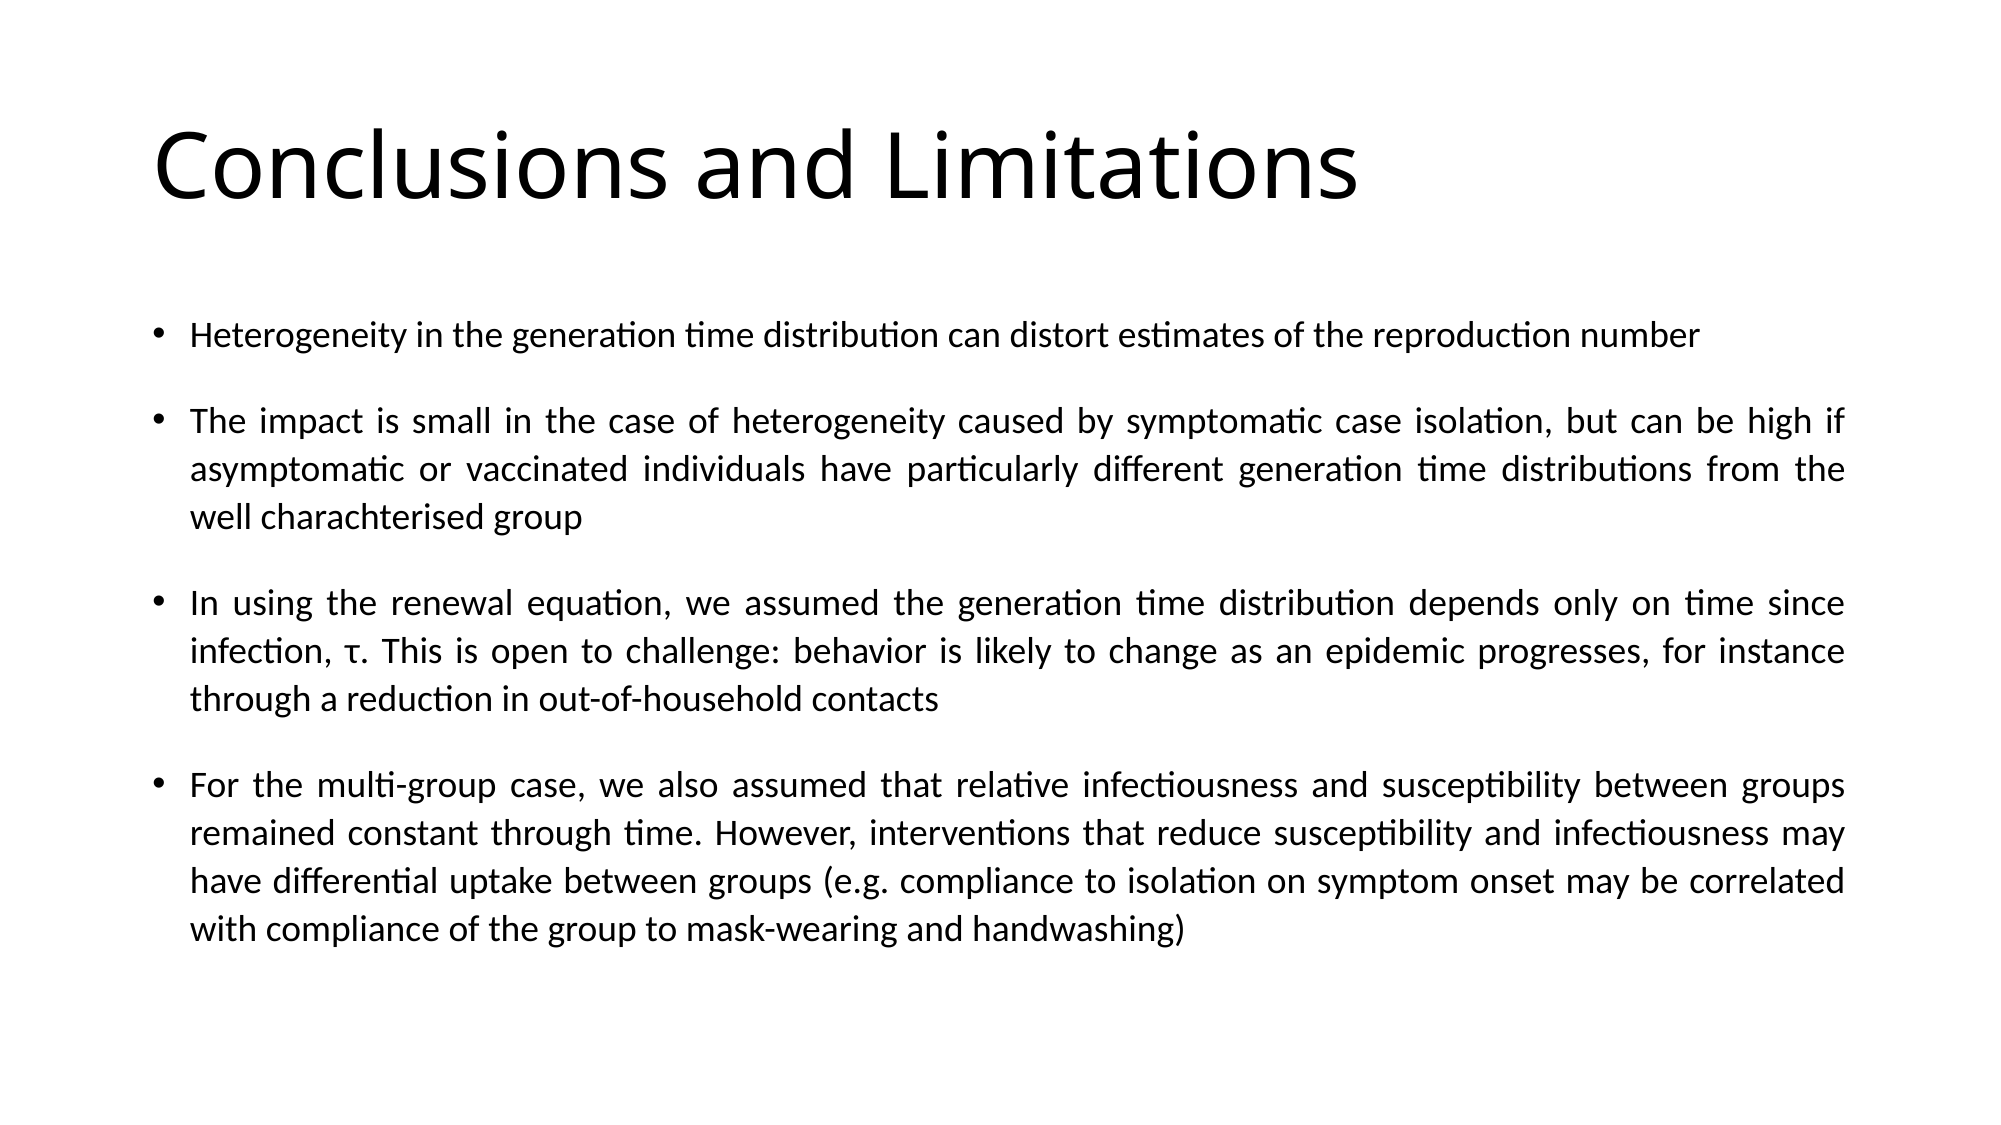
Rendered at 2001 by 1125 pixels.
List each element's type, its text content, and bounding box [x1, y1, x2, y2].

title Conclusions and Limitations [137, 59, 1863, 278]
list Heterogeneity in the generation time distribution can distort estimates of the reproduction number The impact is small in the case of heterogeneity caused by symptomatic case isolation, but can be high if asymptomatic or vaccinated individuals have particularly different generation time distributions from the well charachterised group In using the renewal equation, we assumed the generation time distribution depends only on time since infection, τ. This is open to challenge: behavior is likely to change as an epidemic progresses, for instance through a reduction in out-of-household contacts For the multi-group case, we also assumed that relative infectiousness and susceptibility between groups remained constant through time. However, interventions that reduce susceptibility and infectiousness may have differential uptake between groups (e.g. compliance to isolation on symptom onset may be correlated with compliance of the group to mask-wearing and handwashing) [137, 299, 1863, 1014]
